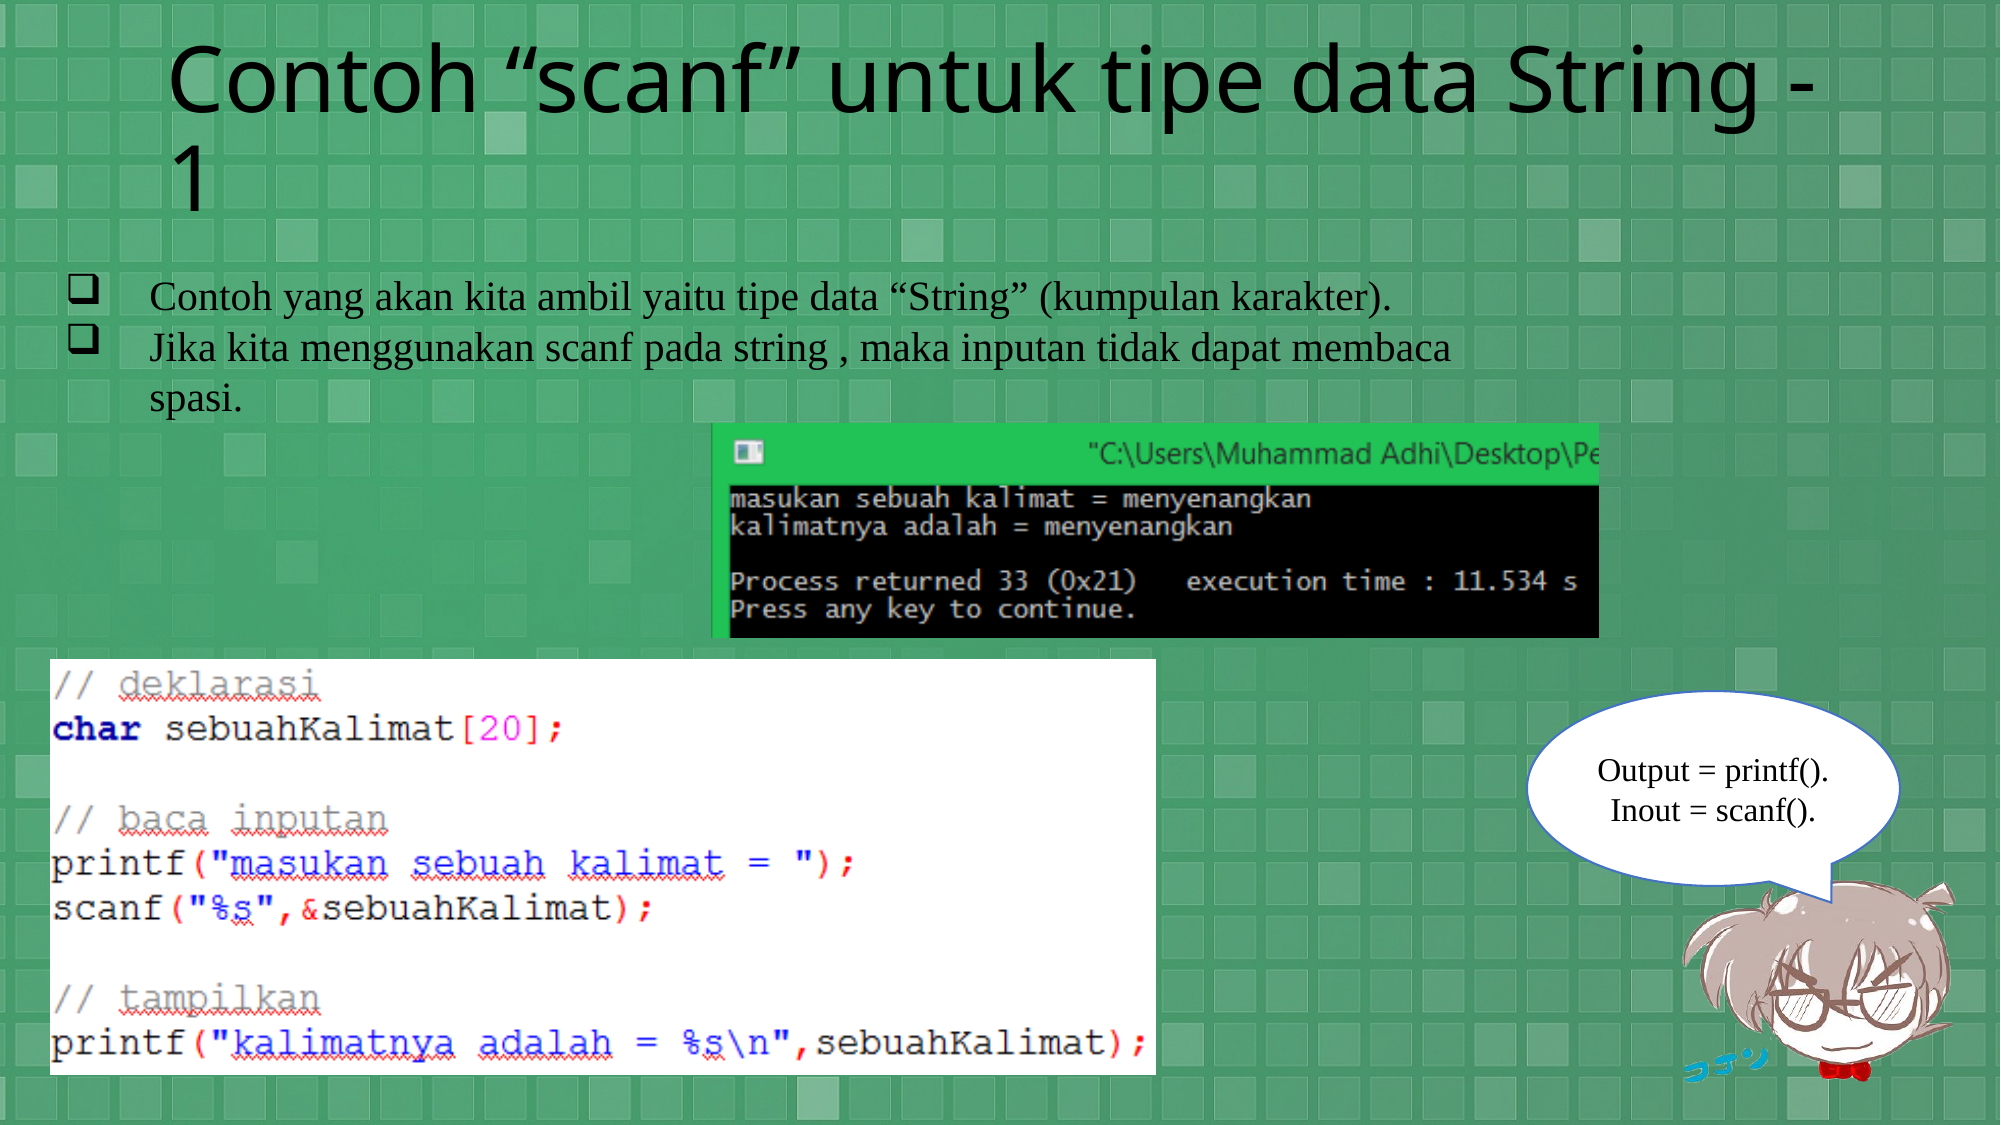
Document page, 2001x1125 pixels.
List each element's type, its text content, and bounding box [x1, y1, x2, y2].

text_box Output = printf(). Inout = scanf(). [1525, 690, 1901, 885]
picture [50, 659, 1156, 1076]
title Contoh “scanf” untuk tipe data String - 1 [151, 66, 1877, 199]
picture [1672, 867, 1967, 1092]
text_box Contoh yang akan kita ambil yaitu tipe data “String” (kumpulan karakter). Jika kita menggunakan scanf pada string , maka inputan tidak dapat membaca spasi. [50, 261, 1527, 427]
picture [711, 423, 1599, 638]
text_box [0, 0, 2000, 1125]
